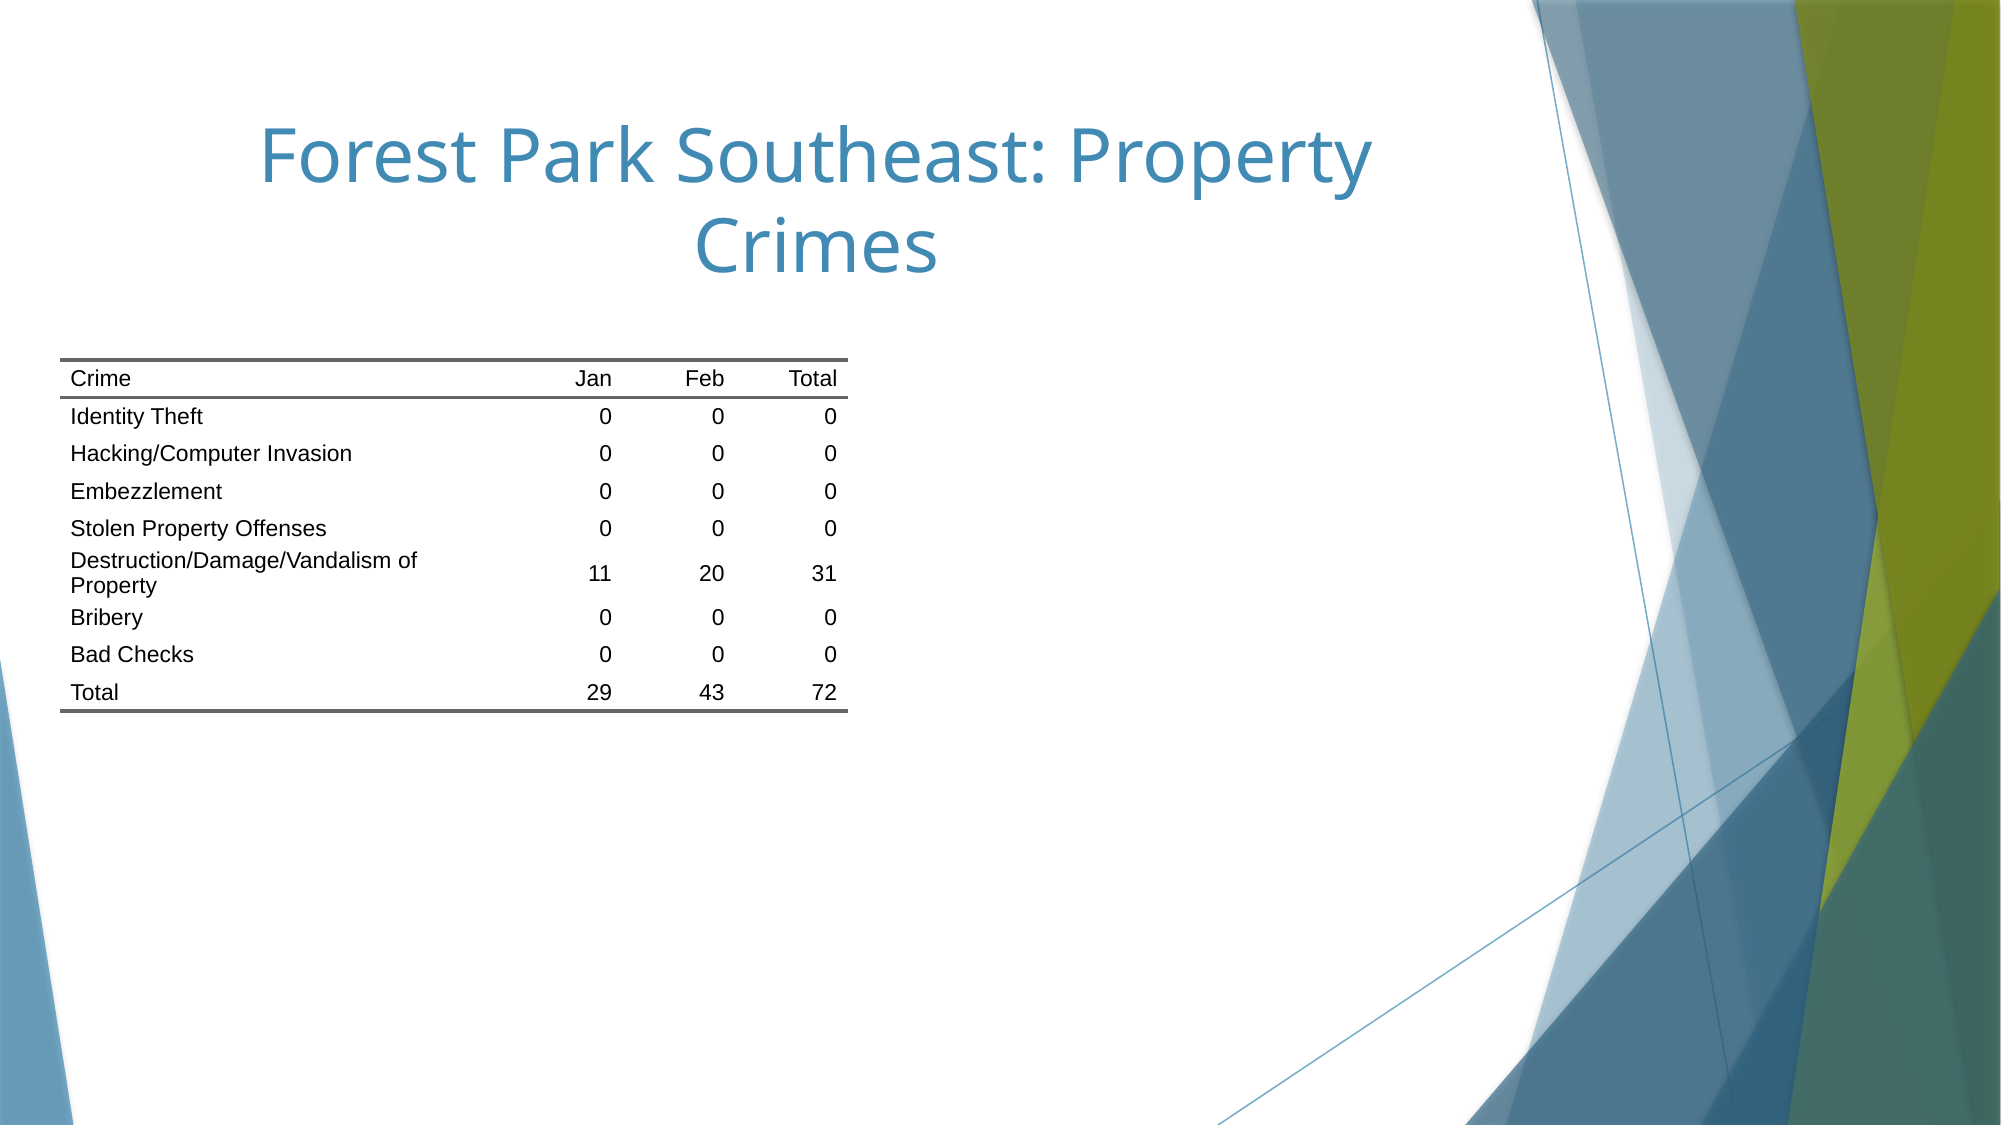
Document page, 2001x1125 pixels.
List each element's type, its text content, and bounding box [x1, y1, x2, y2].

table_cell 0 [510, 473, 623, 510]
table_cell 11 [510, 548, 623, 599]
table_cell 0 [735, 399, 848, 435]
table_cell Destruction/Damage/Vandalism of Property [60, 548, 510, 599]
table_cell 31 [735, 548, 848, 599]
table_cell Stolen Property Offenses [60, 510, 510, 548]
table_cell 0 [510, 599, 623, 636]
table_cell 0 [510, 510, 623, 548]
table_cell Bad Checks [60, 636, 510, 674]
table_cell 0 [623, 636, 735, 674]
table_cell 0 [510, 399, 623, 435]
table_cell 0 [623, 435, 735, 473]
table_cell 20 [623, 548, 735, 599]
table_cell 0 [735, 510, 848, 548]
title Forest Park Southeast: Property Crimes [111, 99, 1522, 317]
table_cell Total [60, 674, 510, 709]
table_cell 0 [510, 435, 623, 473]
table_cell 0 [623, 510, 735, 548]
table_cell 0 [623, 473, 735, 510]
table_cell Embezzlement [60, 473, 510, 510]
table_header Crime [60, 362, 510, 396]
table_cell 0 [623, 399, 735, 435]
table_cell Hacking/Computer Invasion [60, 435, 510, 473]
table_cell Bribery [60, 599, 510, 636]
table_cell 72 [735, 674, 848, 709]
table_header Feb [623, 362, 735, 396]
table_cell 0 [735, 636, 848, 674]
table_cell 0 [735, 599, 848, 636]
table_header Total [735, 362, 848, 396]
table_cell 29 [510, 674, 623, 709]
table_cell Identity Theft [60, 399, 510, 435]
table_cell 0 [510, 636, 623, 674]
table_cell 0 [735, 473, 848, 510]
table_cell 43 [623, 674, 735, 709]
table_cell 0 [735, 435, 848, 473]
table_cell 0 [623, 599, 735, 636]
table_header Jan [510, 362, 623, 396]
